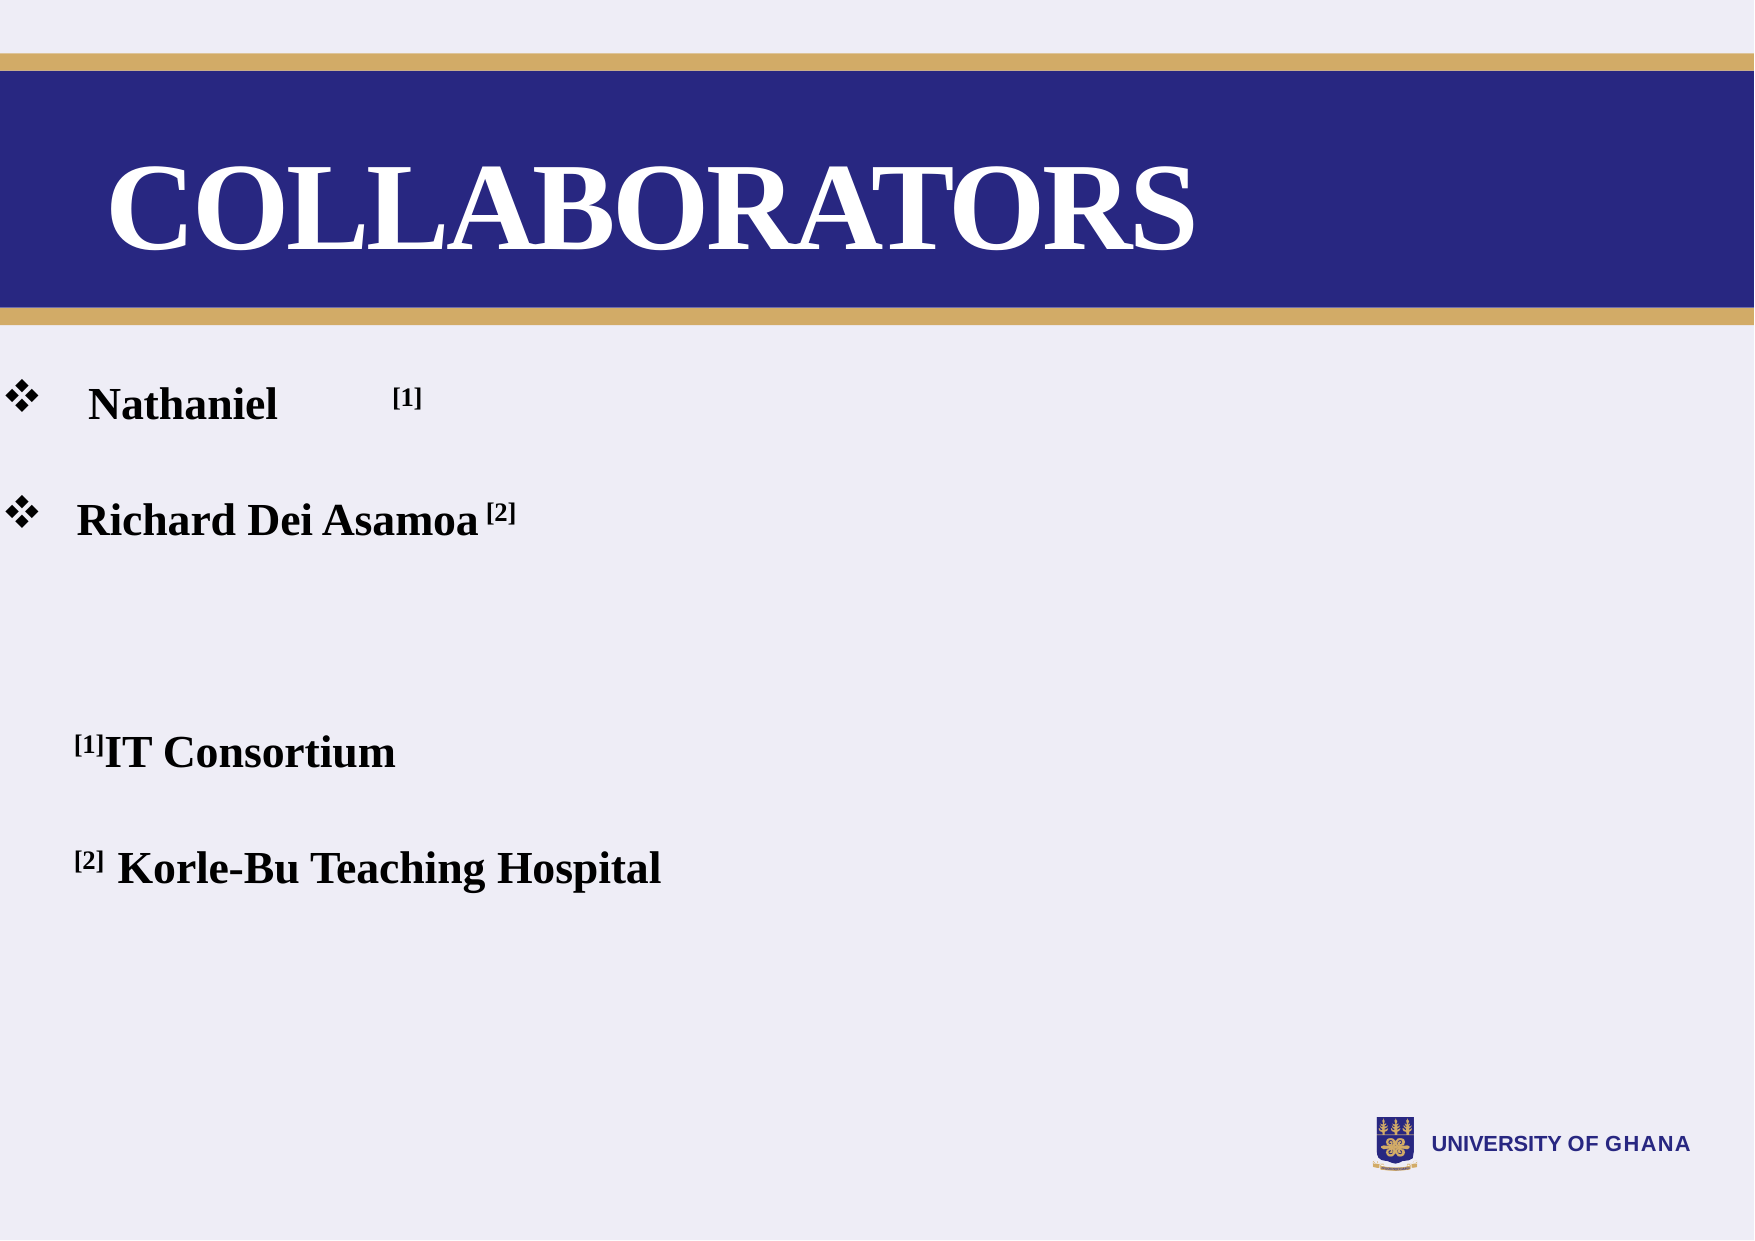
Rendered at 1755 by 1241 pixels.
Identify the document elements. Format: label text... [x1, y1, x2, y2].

text_box Nathaniel [1] Richard Dei Asamoa [2] [1]IT Consortium [2] Korle-Bu Teaching Hospital [0, 310, 1755, 893]
text_box [1372, 1117, 1418, 1171]
footer UNIVERSITY OF GHANA [1429, 1131, 1698, 1241]
title COLLABORATORS [103, 122, 1503, 310]
